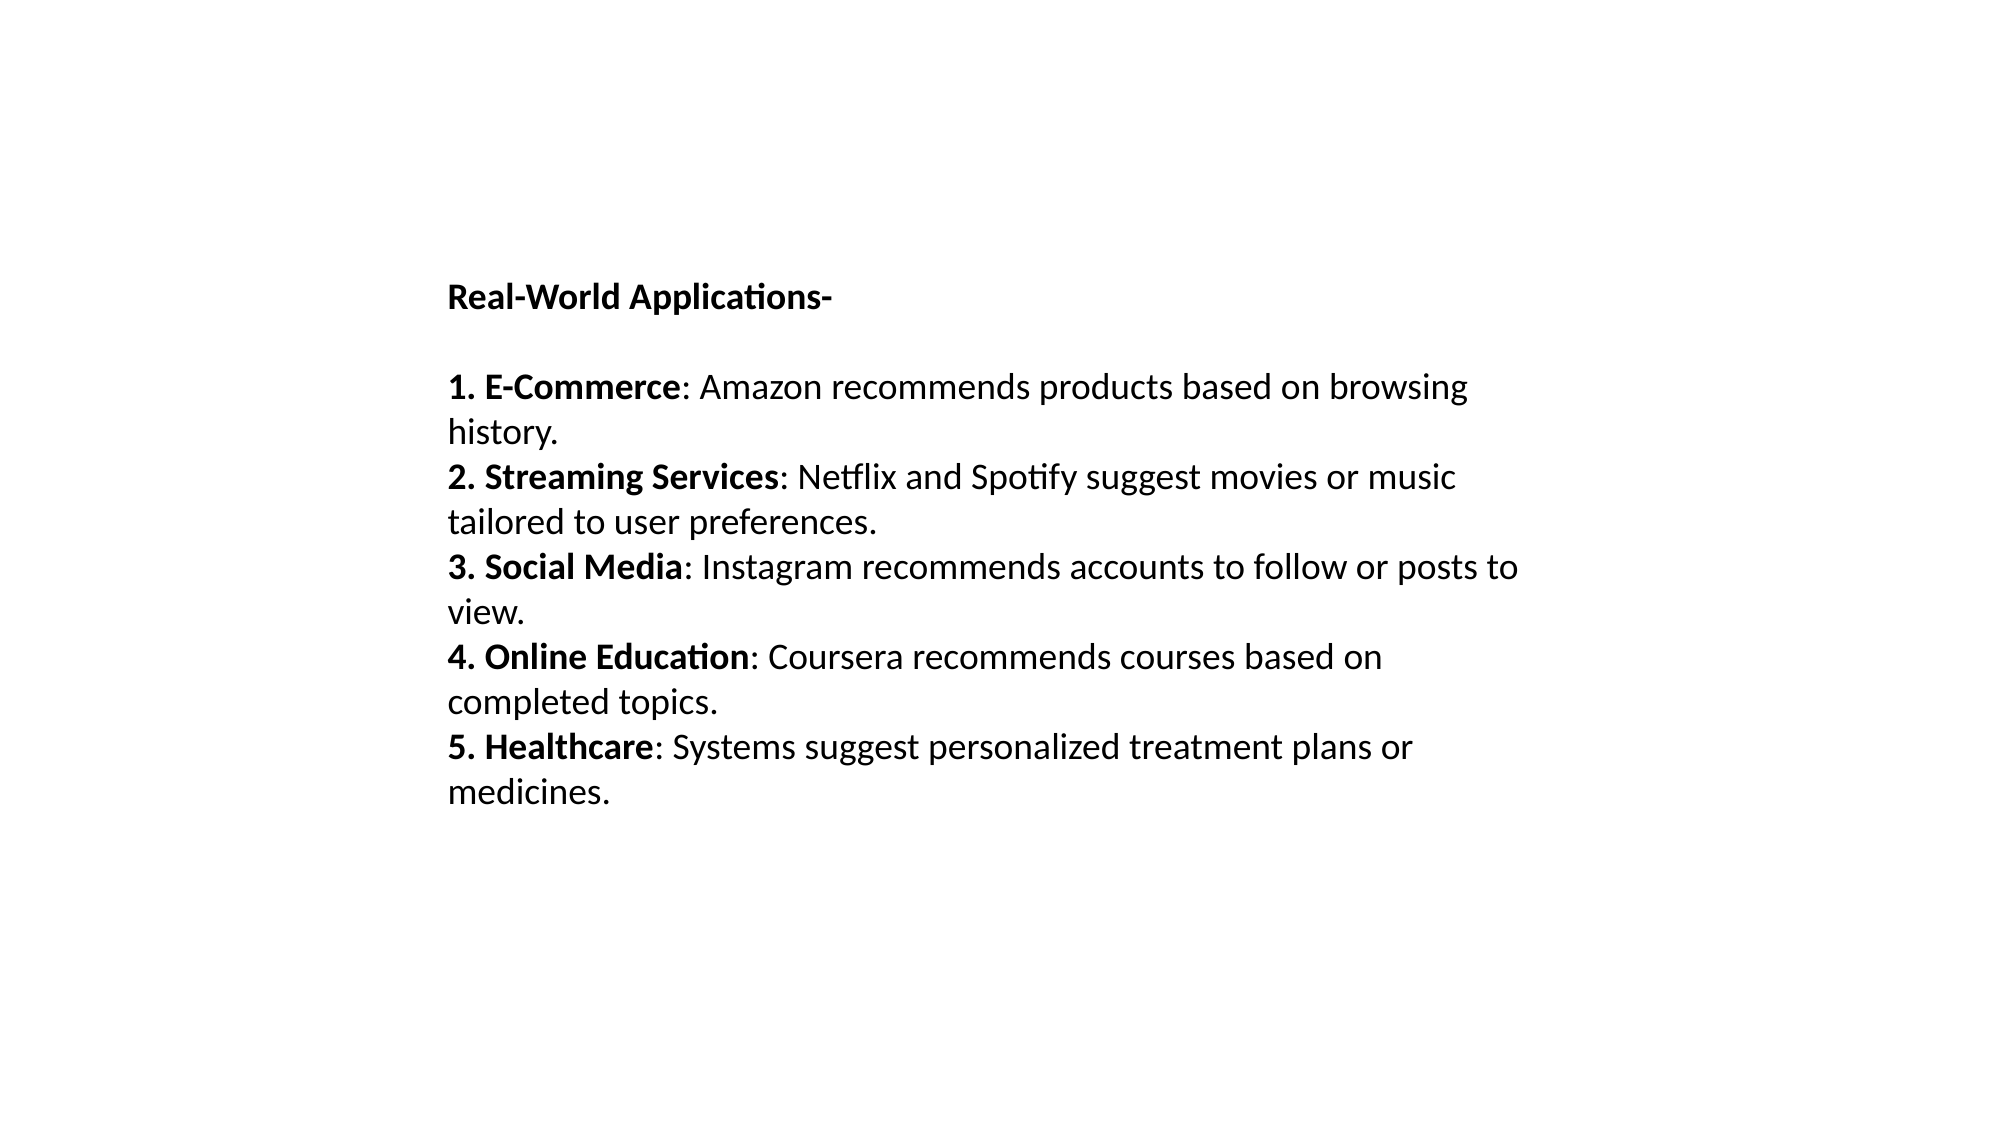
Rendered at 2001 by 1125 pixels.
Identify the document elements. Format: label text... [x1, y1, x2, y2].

text_box Real-World Applications- E-Commerce: Amazon recommends products based on browsing history. Streaming Services: Netflix and Spotify suggest movies or music tailored to user preferences. Social Media: Instagram recommends accounts to follow or posts to view. Online Education: Coursera recommends courses based on completed topics. Healthcare: Systems suggest personalized treatment plans or medicines. [432, 264, 1545, 820]
